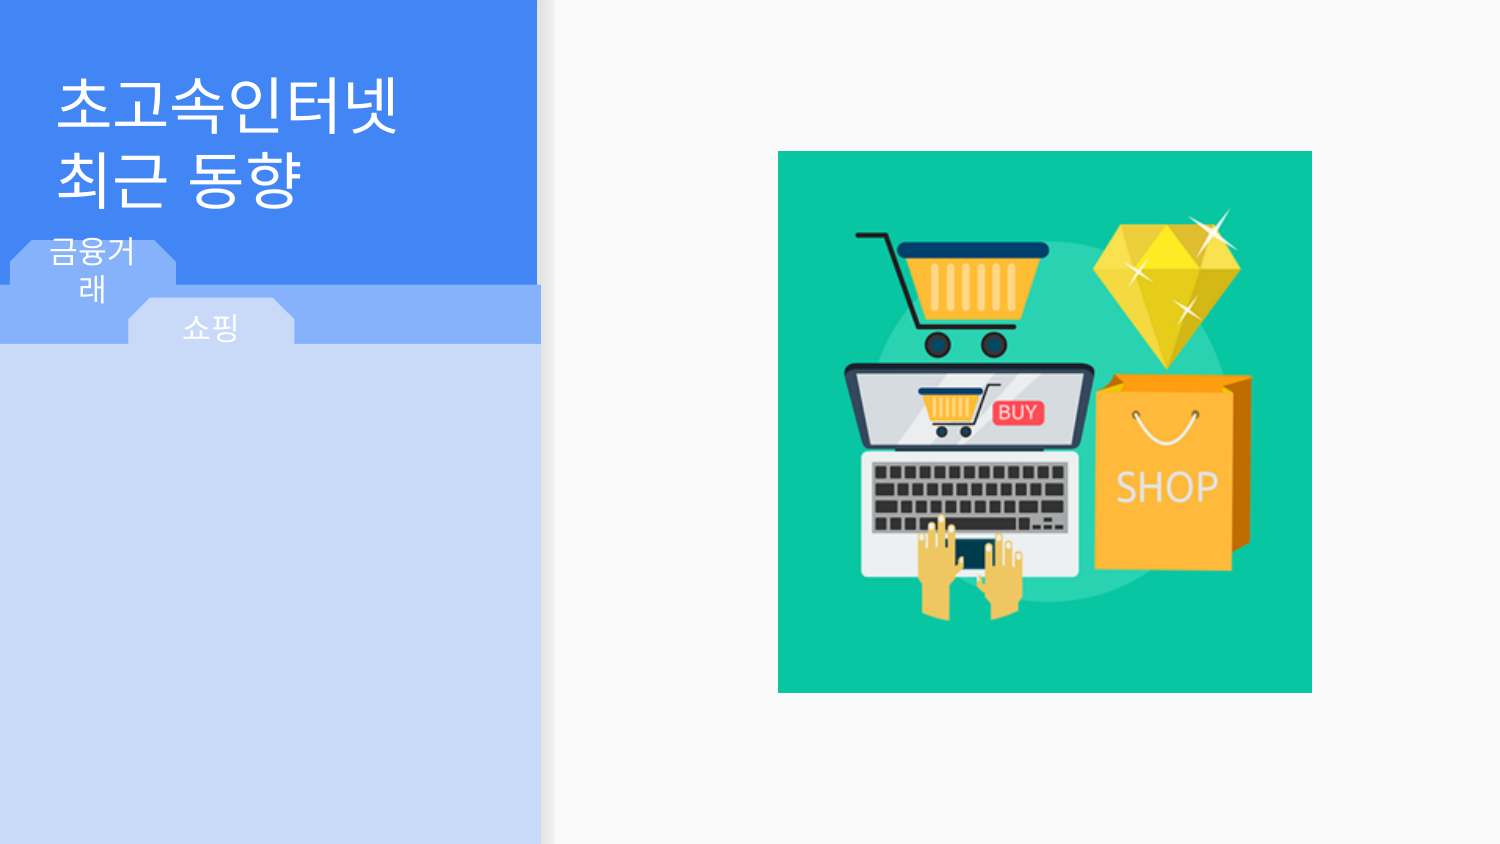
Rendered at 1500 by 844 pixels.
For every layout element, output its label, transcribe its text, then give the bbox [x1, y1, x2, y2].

text_box 금융거래 [9, 240, 176, 290]
text_box 쇼핑 [128, 297, 295, 348]
text_box [0, 284, 541, 343]
text_box [0, 343, 541, 844]
title 초고속인터넷 최근 동향 [40, 75, 501, 232]
picture [778, 151, 1312, 693]
